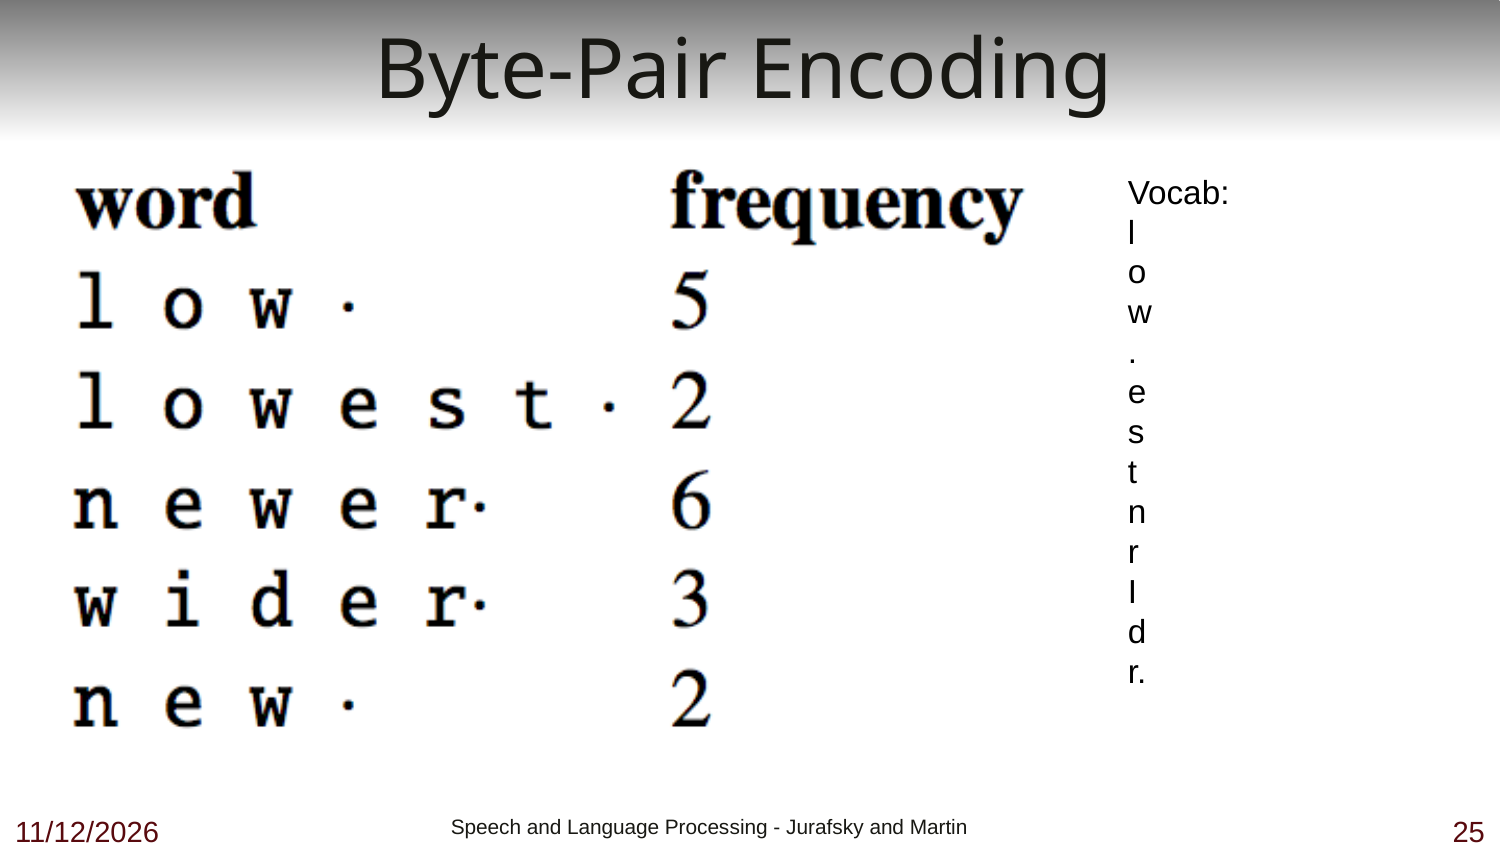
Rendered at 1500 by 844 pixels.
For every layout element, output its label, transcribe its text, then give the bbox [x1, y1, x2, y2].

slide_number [0, 806, 199, 844]
footer Speech and Language Processing - Jurafsky and Martin [199, 806, 1424, 844]
slide_number 25 [1424, 806, 1500, 844]
text_box Vocab: l o w . e s t n r I d r. [1113, 163, 1245, 817]
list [12, 162, 1063, 776]
title Byte-Pair Encoding [12, 0, 1475, 132]
